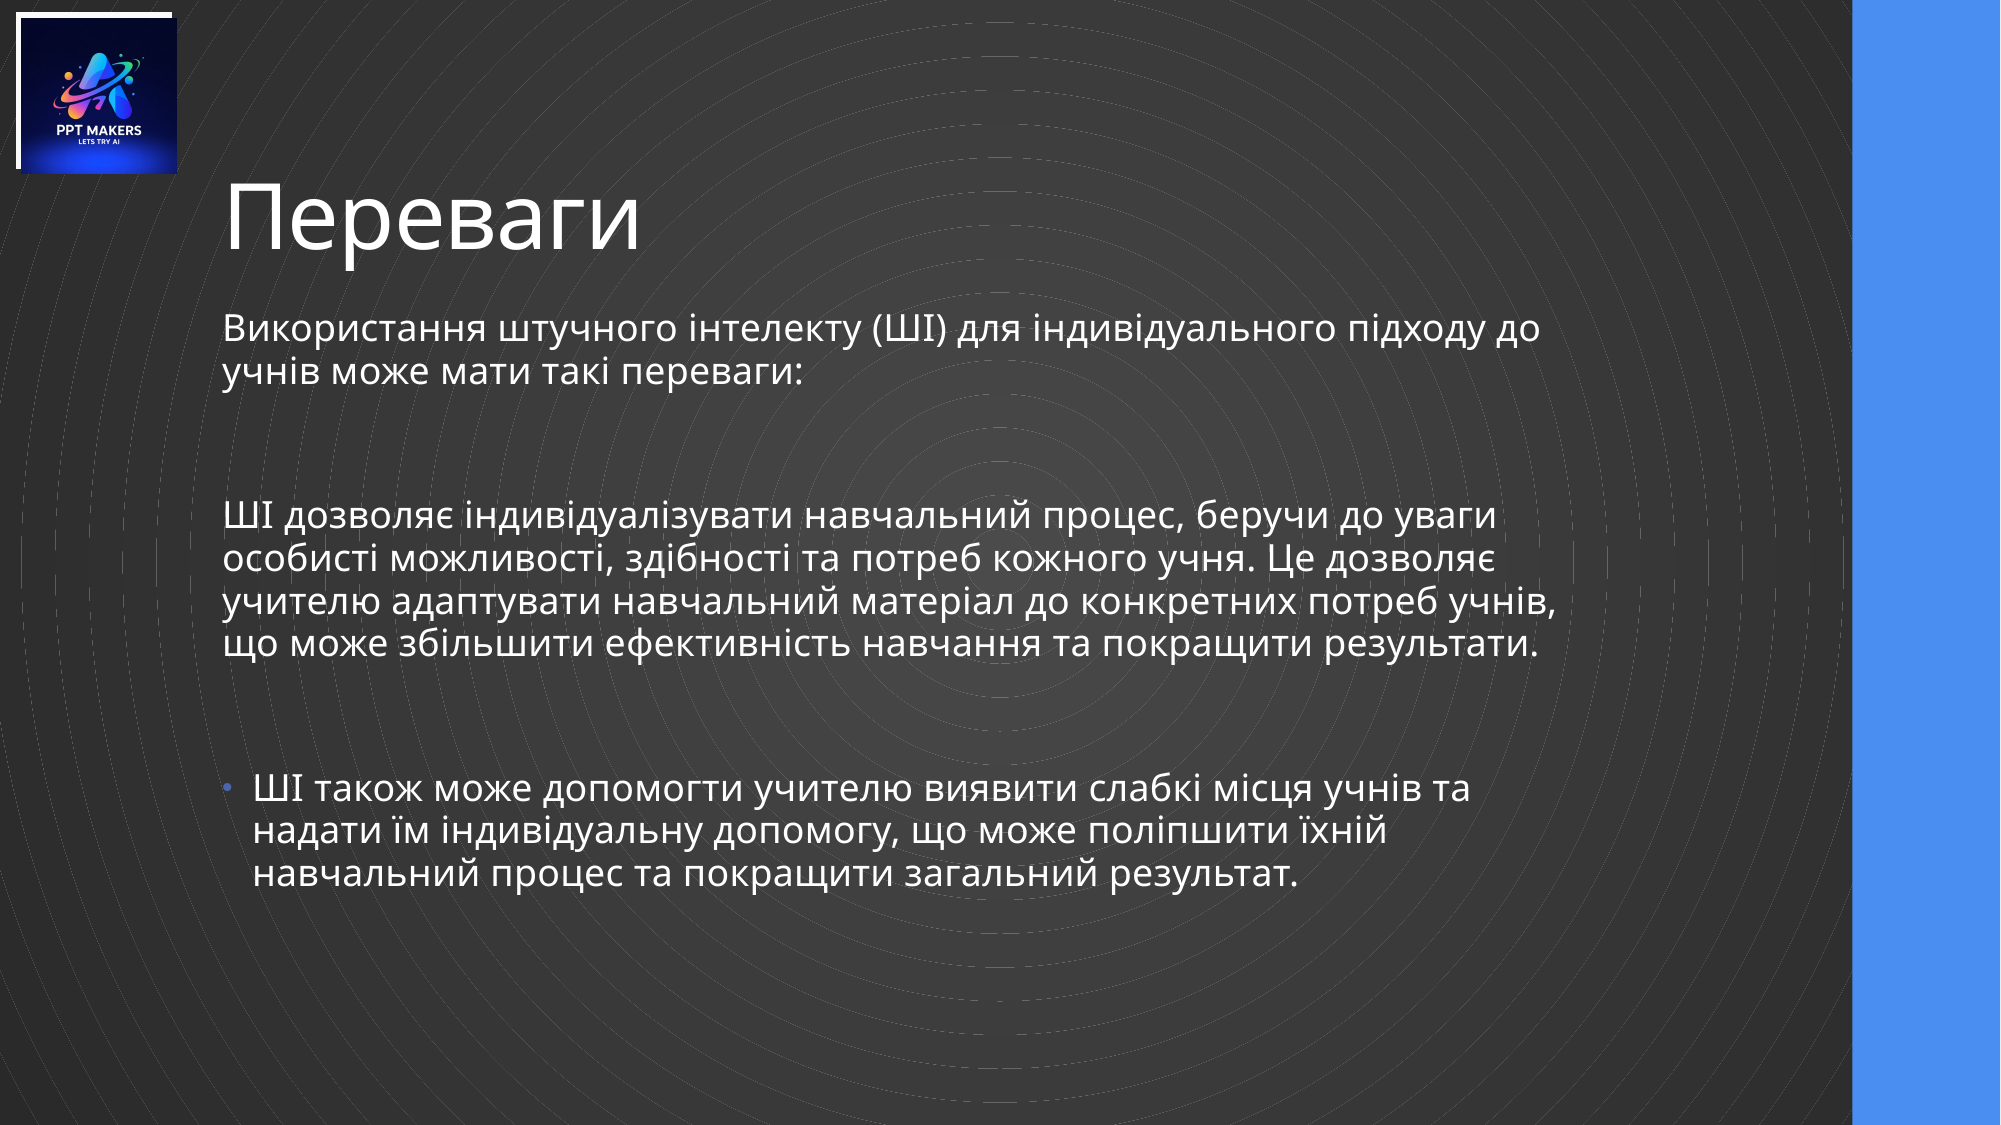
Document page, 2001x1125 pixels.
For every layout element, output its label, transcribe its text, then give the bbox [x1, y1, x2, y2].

title Переваги [206, 60, 1797, 278]
list Використання штучного інтелекту (ШІ) для індивідуального підходу до учнів може мати такі переваги: ШІ дозволяє індивідуалізувати навчальний процес, беручи до уваги особисті можливості, здібності та потреб кожного учня. Це дозволяє учителю адаптувати навчальний матеріал до конкретних потреб учнів, що може збільшити ефективність навчання та покращити результати. ШІ також може допомогти учителю виявити слабкі місця учнів та надати їм індивідуальну допомогу, що може поліпшити їхній навчальний процес та покращити загальний результат. [206, 299, 1617, 1014]
picture [15, 12, 178, 175]
